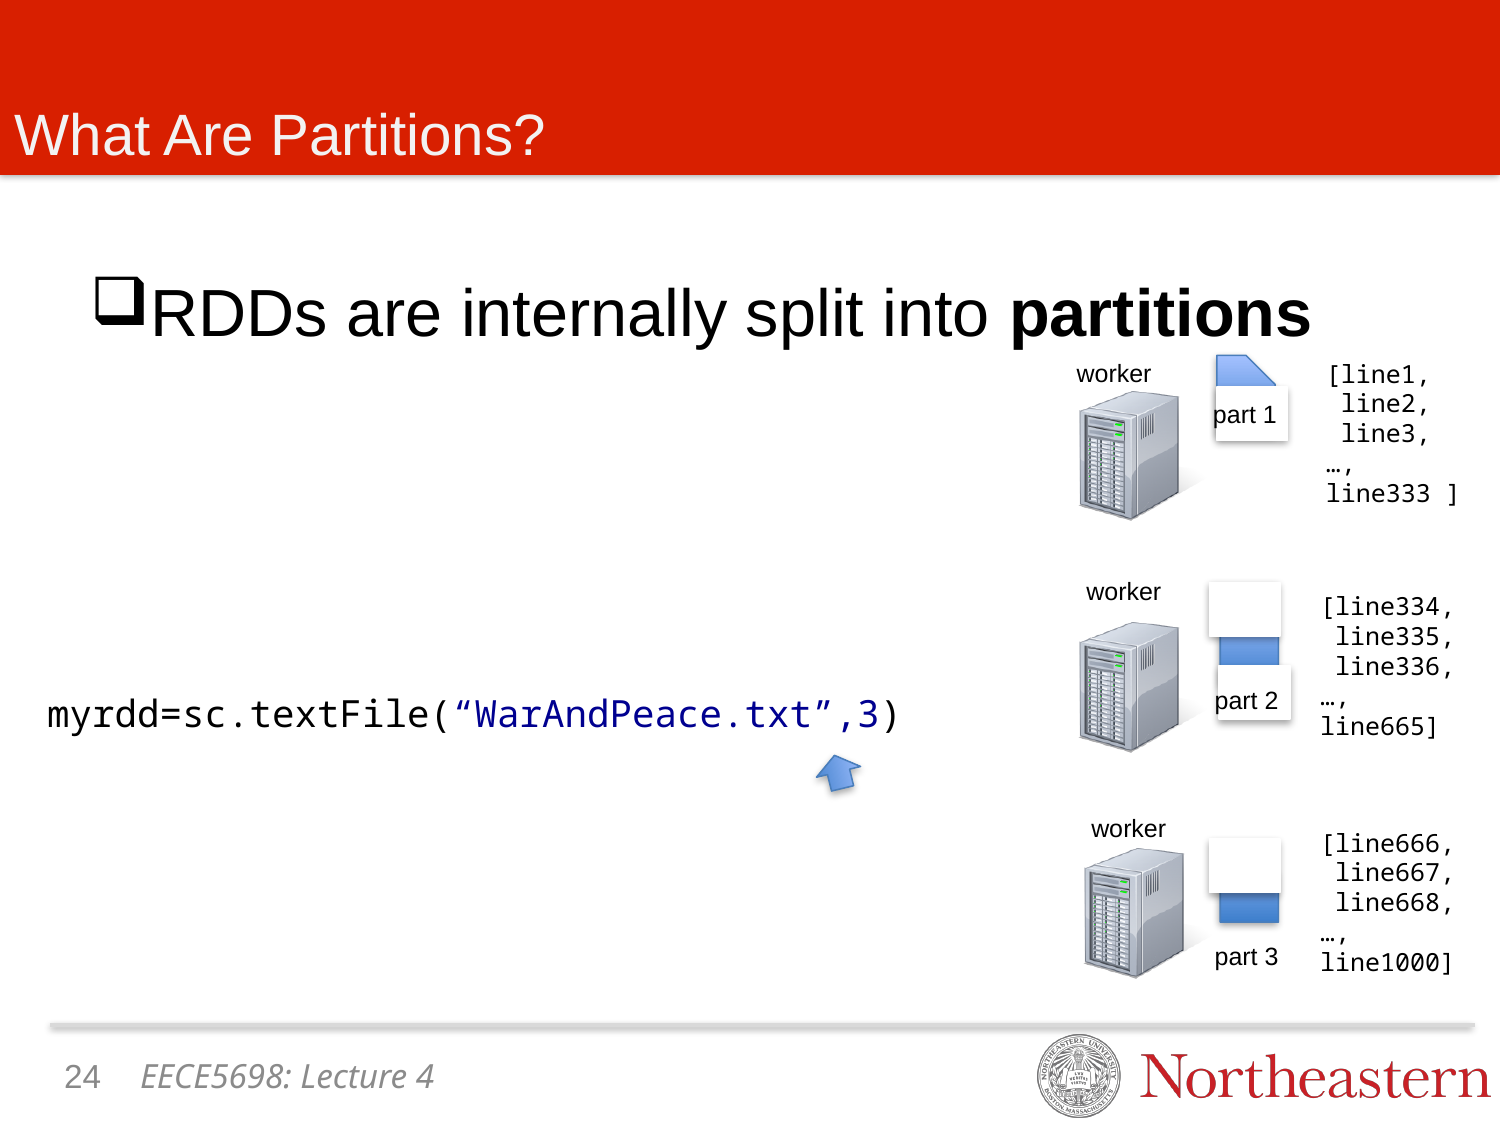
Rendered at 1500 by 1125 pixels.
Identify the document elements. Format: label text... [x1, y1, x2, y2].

footer EECE5698: Lecture 4 [125, 1045, 1029, 1105]
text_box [64, 349, 1472, 987]
list RDDs are internally split into partitions [75, 262, 1425, 348]
title What Are Partitions? [0, 0, 1500, 175]
slide_number 23 [41, 1045, 117, 1105]
picture [1037, 1034, 1491, 1118]
